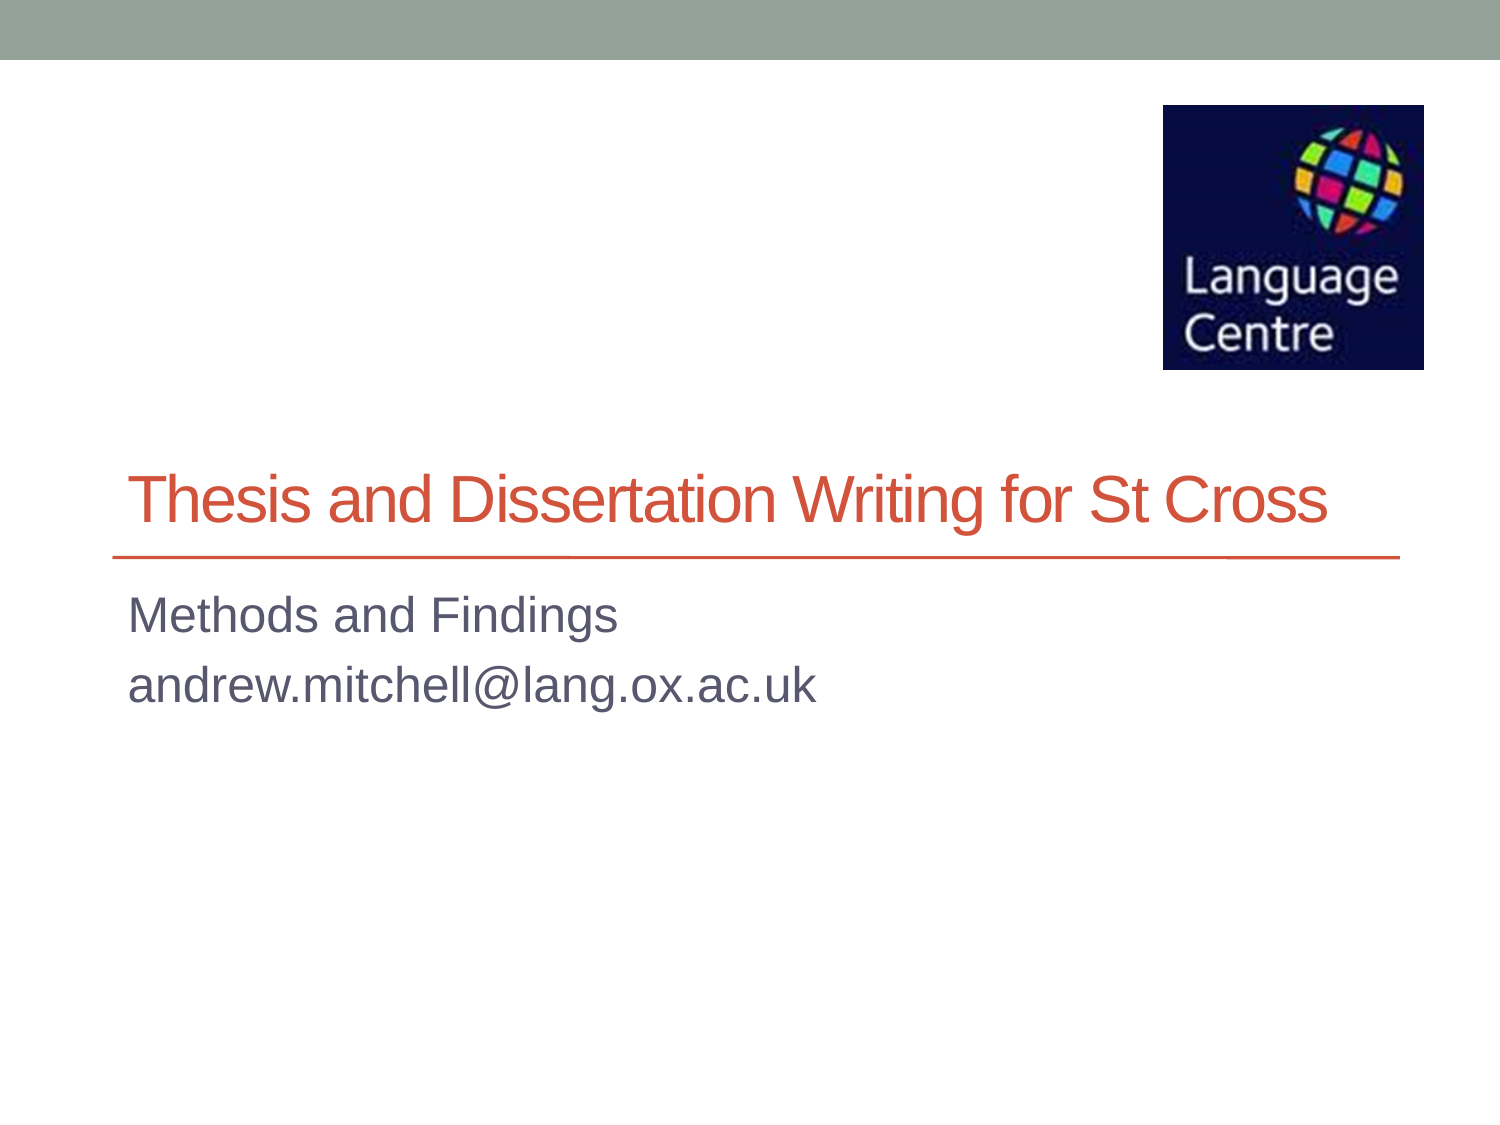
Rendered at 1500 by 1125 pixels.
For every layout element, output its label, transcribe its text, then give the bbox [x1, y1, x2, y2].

subtitle Methods and Findings andrew.mitchell@lang.ox.ac.uk [112, 575, 1163, 863]
title Thesis and Dissertation Writing for St Cross [112, 361, 1400, 678]
picture [1163, 104, 1424, 371]
